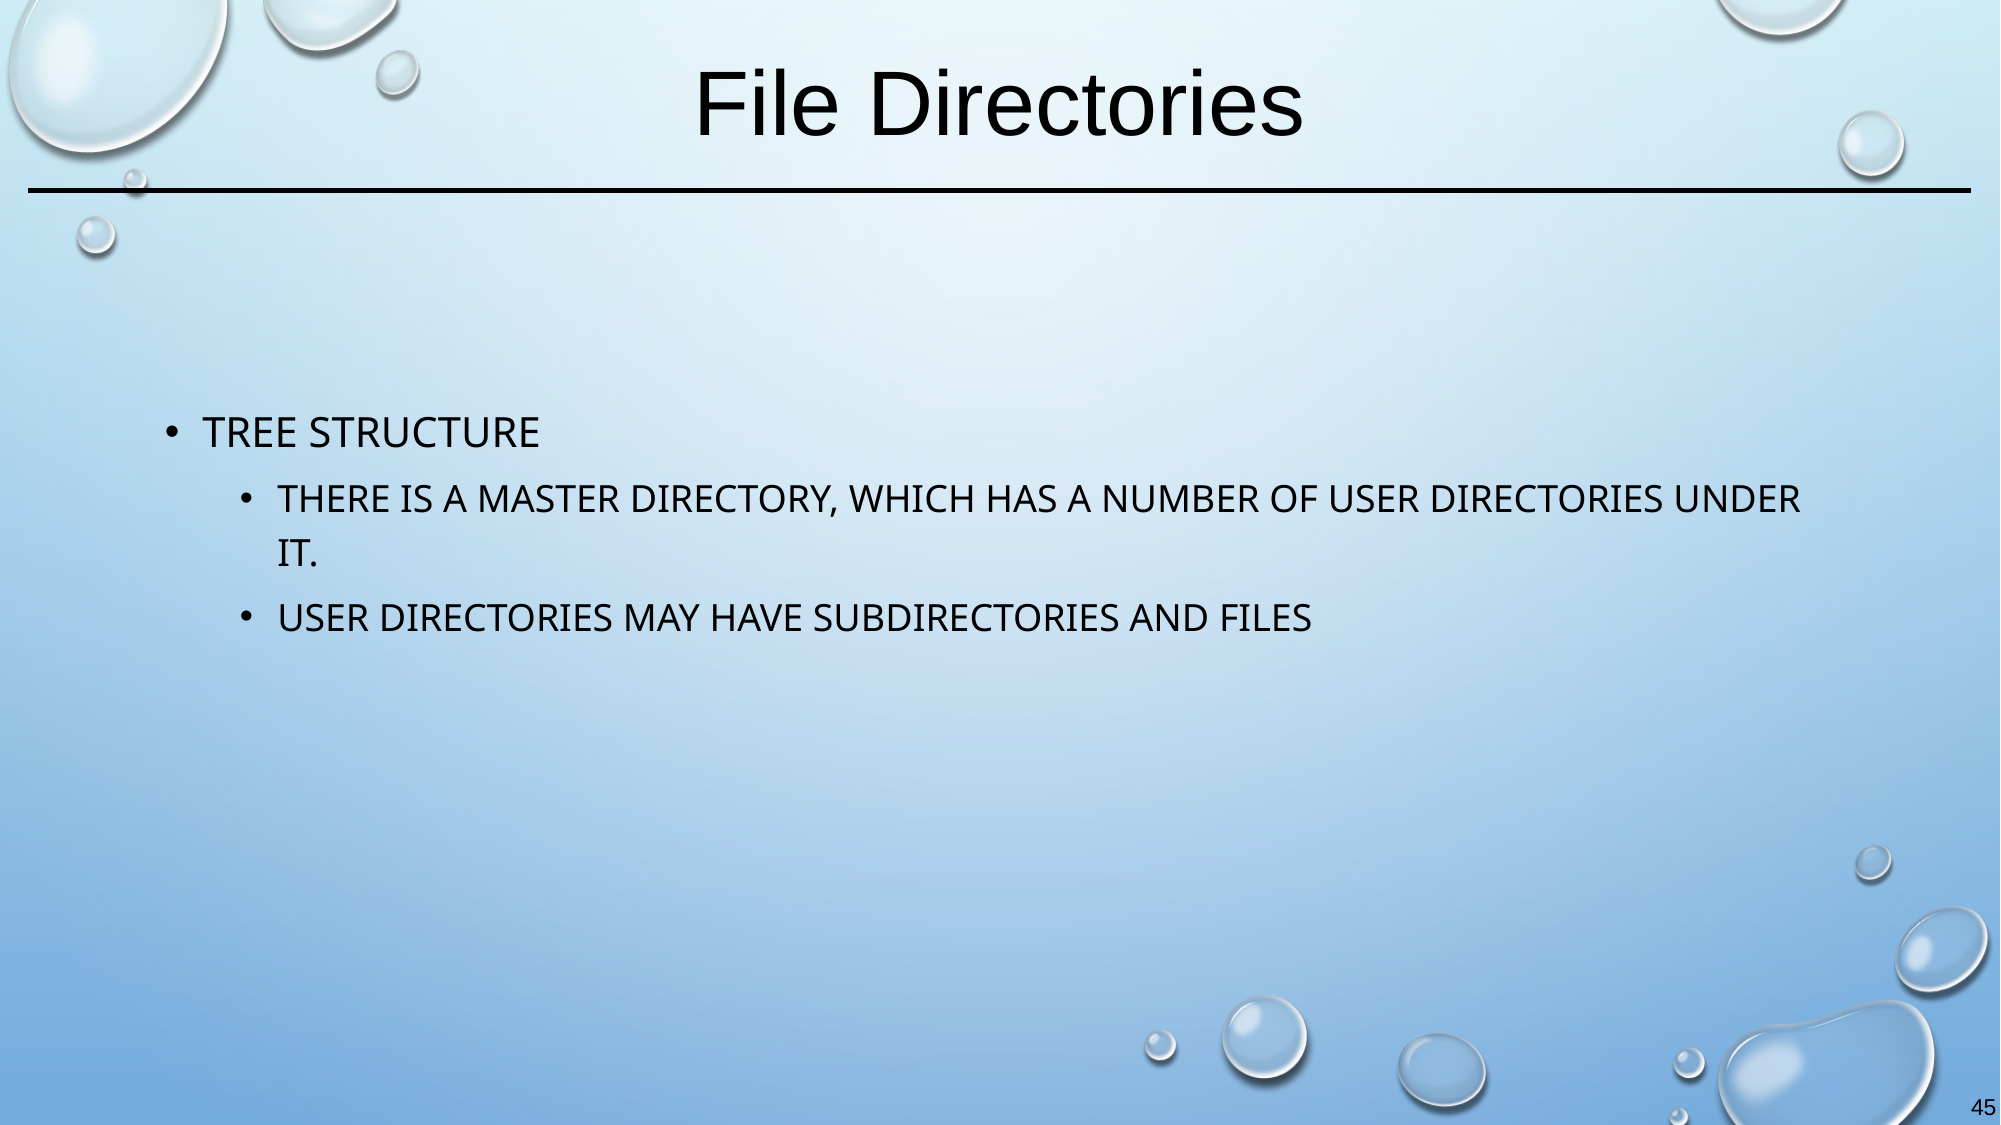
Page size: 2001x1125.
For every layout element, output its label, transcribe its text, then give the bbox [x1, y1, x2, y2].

list Tree structure There is a master directory, which has a number of user directories under it. User directories may have subdirectories and files [149, 388, 1851, 950]
slide_number 45 [1909, 1089, 2000, 1124]
title File Directories [28, 25, 1972, 187]
picture [0, 0, 2000, 1125]
